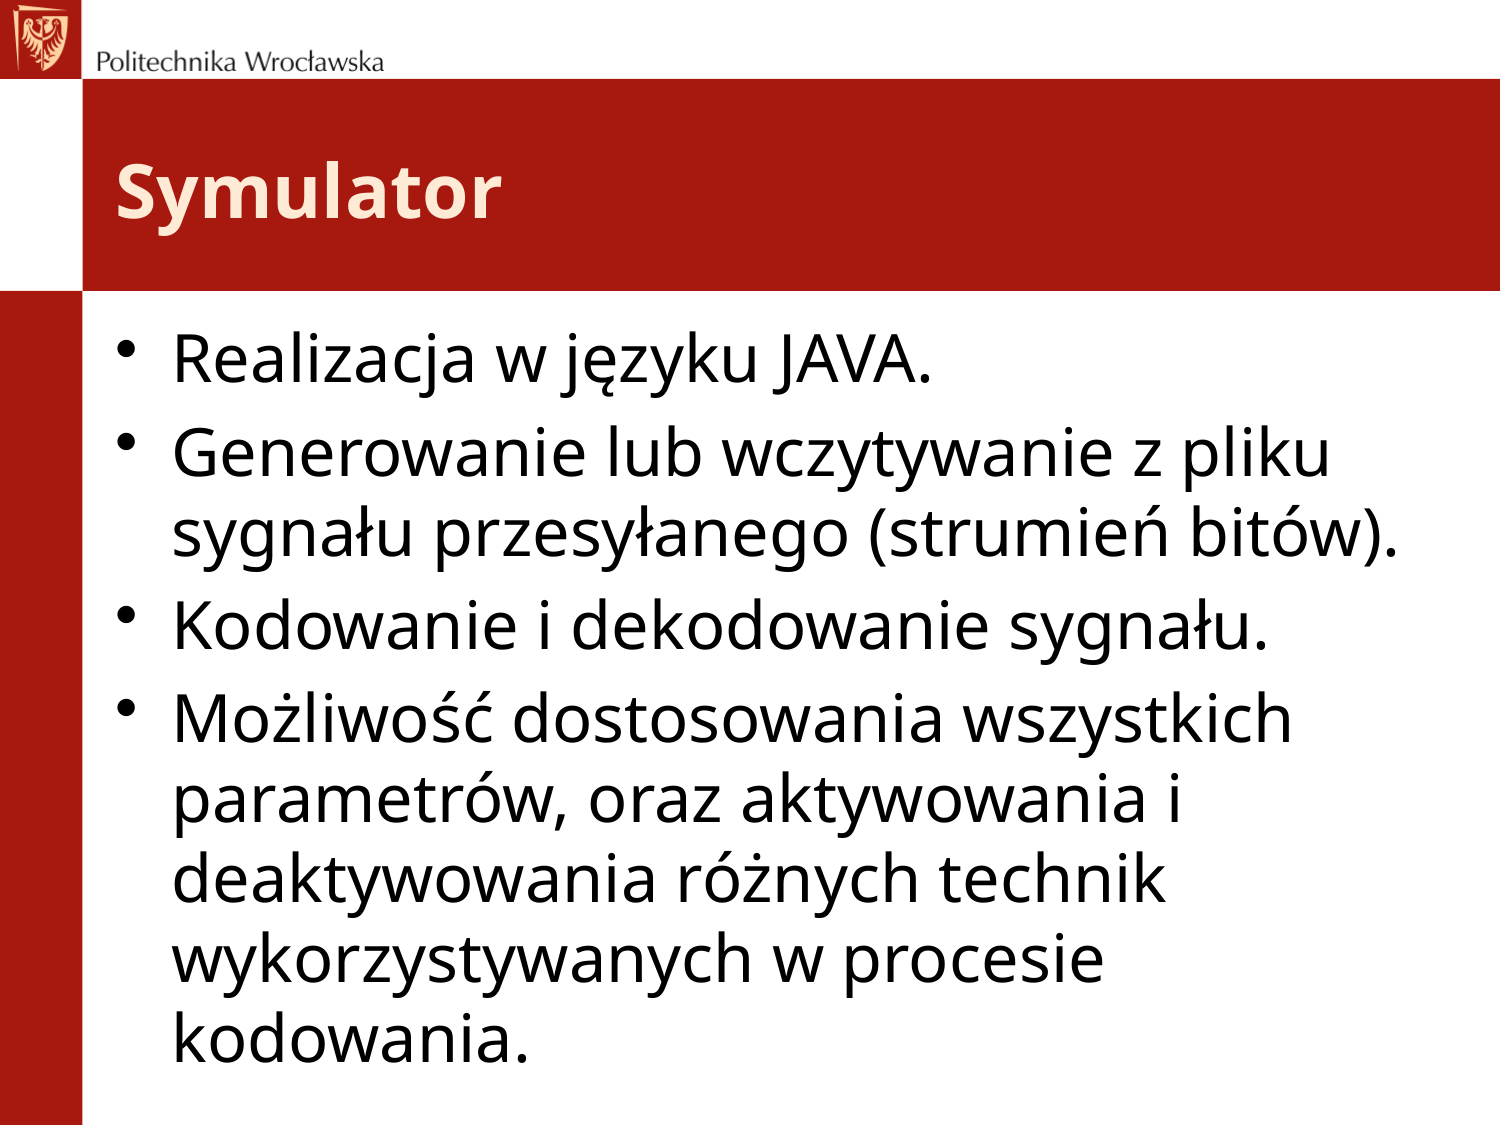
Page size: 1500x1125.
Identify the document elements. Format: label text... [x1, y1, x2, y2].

title Symulator [100, 103, 1483, 274]
list Realizacja w języku JAVA. Generowanie lub wczytywanie z pliku sygnału przesyłanego (strumień bitów). Kodowanie i dekodowanie sygnału. Możliwość dostosowania wszystkich parametrów, oraz aktywowania i deaktywowania różnych technik wykorzystywanych w procesie kodowania. [100, 308, 1483, 1106]
picture [0, 0, 384, 79]
